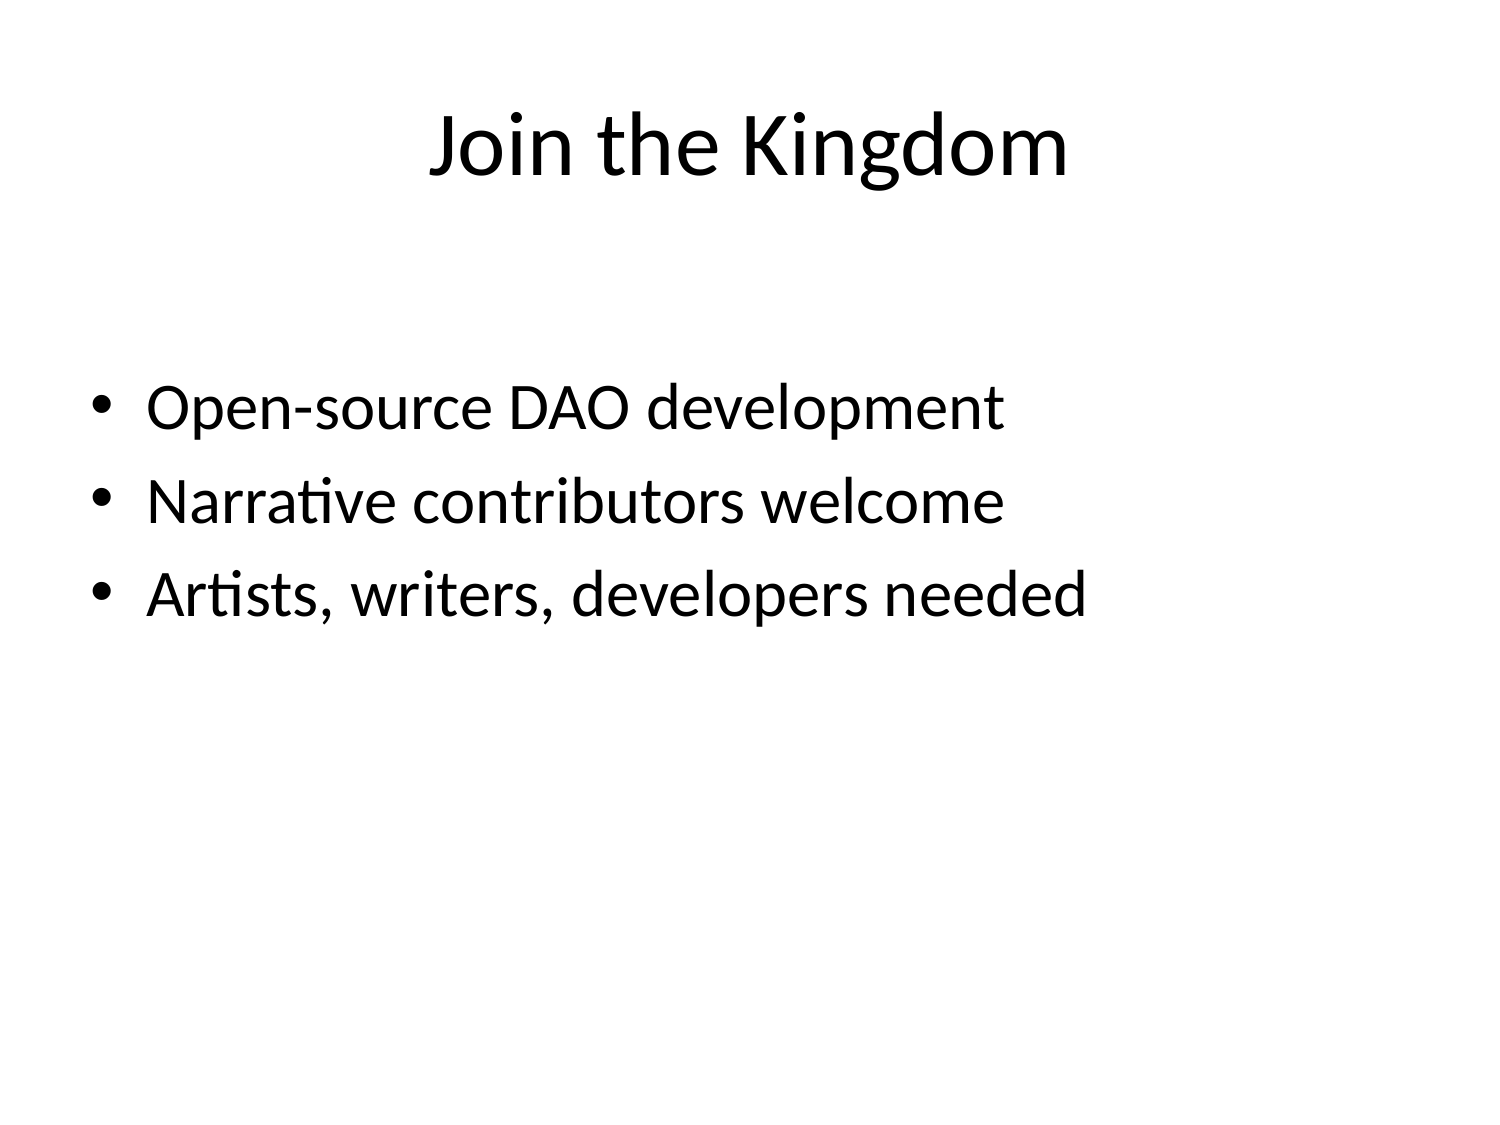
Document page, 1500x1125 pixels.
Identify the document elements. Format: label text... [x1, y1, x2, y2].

title Join the Kingdom [75, 45, 1425, 233]
list Open-source DAO development Narrative contributors welcome Artists, writers, developers needed [75, 262, 1425, 1005]
